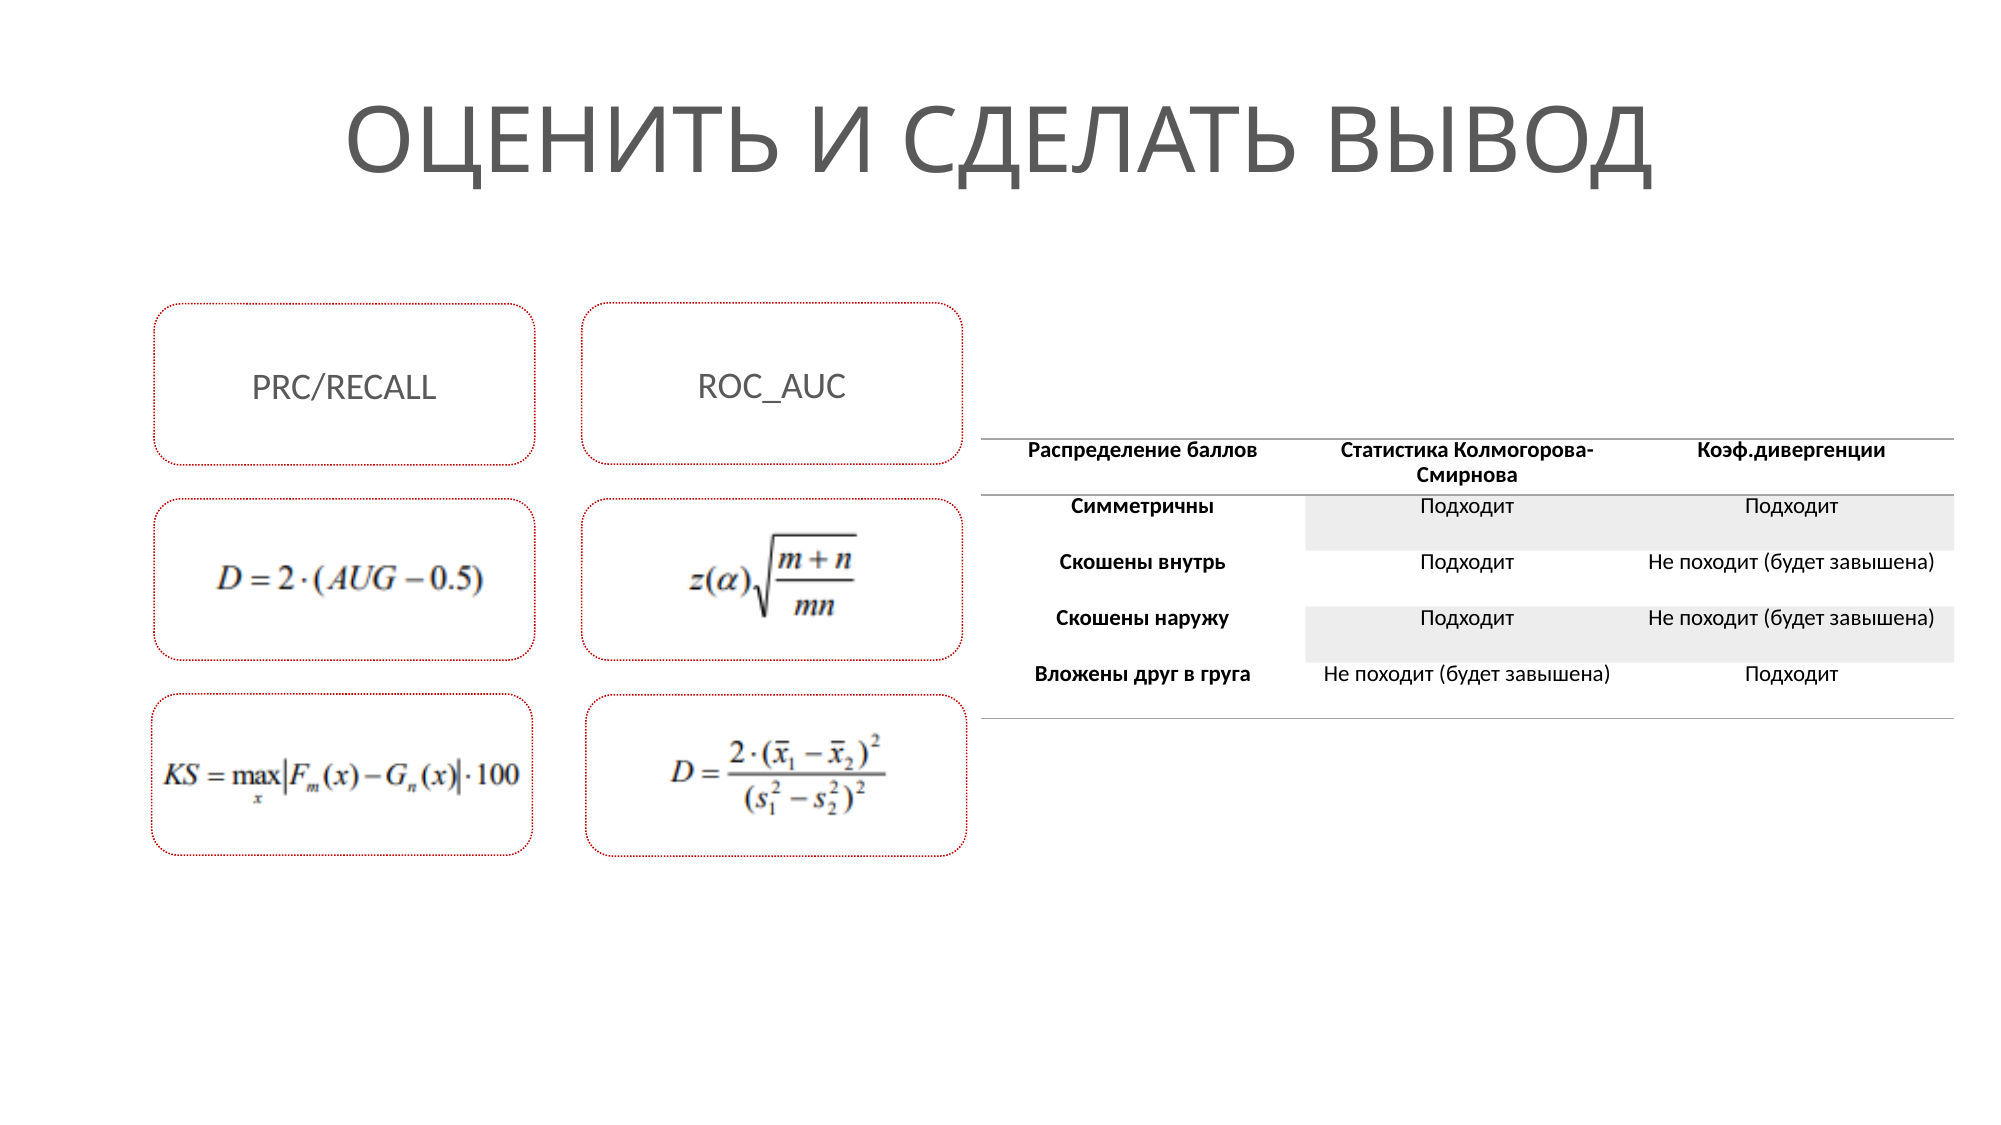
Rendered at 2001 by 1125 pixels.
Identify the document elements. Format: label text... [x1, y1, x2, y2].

text_box ОЦЕНИТЬ И СДЕЛАТЬ ВЫВОД [93, 86, 1907, 304]
picture [154, 749, 522, 811]
table_header Коэф.дивергенции [1630, 440, 1954, 494]
table_cell Подходит [1630, 663, 1954, 718]
text_box [150, 692, 534, 857]
table_cell Не походит (будет завышена) [1630, 607, 1954, 663]
table_header Статистика Колмогорова-Смирнова [1305, 440, 1630, 494]
table_cell Не походит (будет завышена) [1630, 551, 1954, 607]
table_cell Подходит [1305, 496, 1630, 551]
table_cell Симметричны [981, 496, 1305, 551]
text_box [152, 497, 536, 662]
table_cell Вложены друг в груга [981, 663, 1305, 718]
picture [652, 716, 890, 825]
text_box [584, 693, 968, 858]
table_cell Подходит [1305, 607, 1630, 663]
table_cell Не походит (будет завышена) [1305, 663, 1630, 718]
table_cell Подходит [1305, 551, 1630, 607]
table_cell Скошены наружу [981, 607, 1305, 663]
table_header Распределение баллов [981, 440, 1305, 494]
picture [686, 520, 866, 622]
text_box [580, 497, 964, 662]
table_cell Подходит [1630, 496, 1954, 551]
text_box PRC/RECALL [152, 302, 536, 466]
picture [214, 551, 490, 609]
text_box ROC_AUC [580, 301, 964, 466]
table_cell Скошены внутрь [981, 551, 1305, 607]
